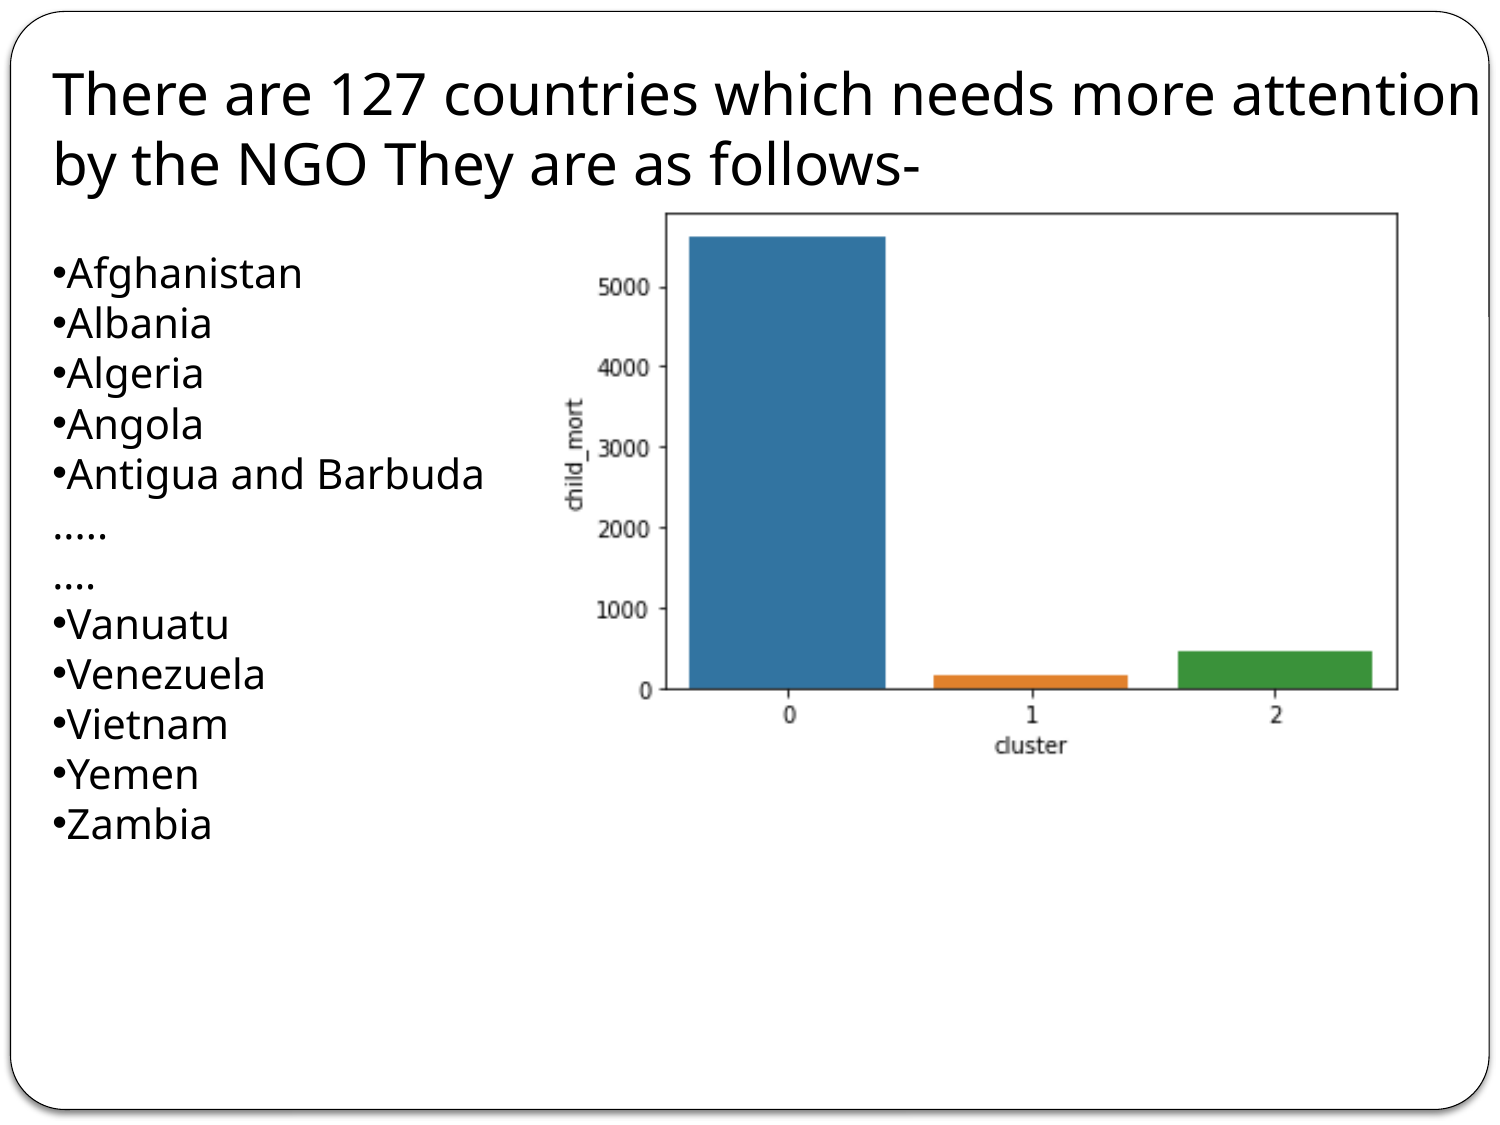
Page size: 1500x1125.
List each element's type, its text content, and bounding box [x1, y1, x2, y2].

picture [537, 187, 1471, 763]
text_box There are 127 countries which needs more attention by the NGO They are as follows- Afghanistan Albania Algeria Angola Antigua and Barbuda ..... …. Vanuatu Venezuela Vietnam Yemen Zambia [37, 49, 1500, 905]
